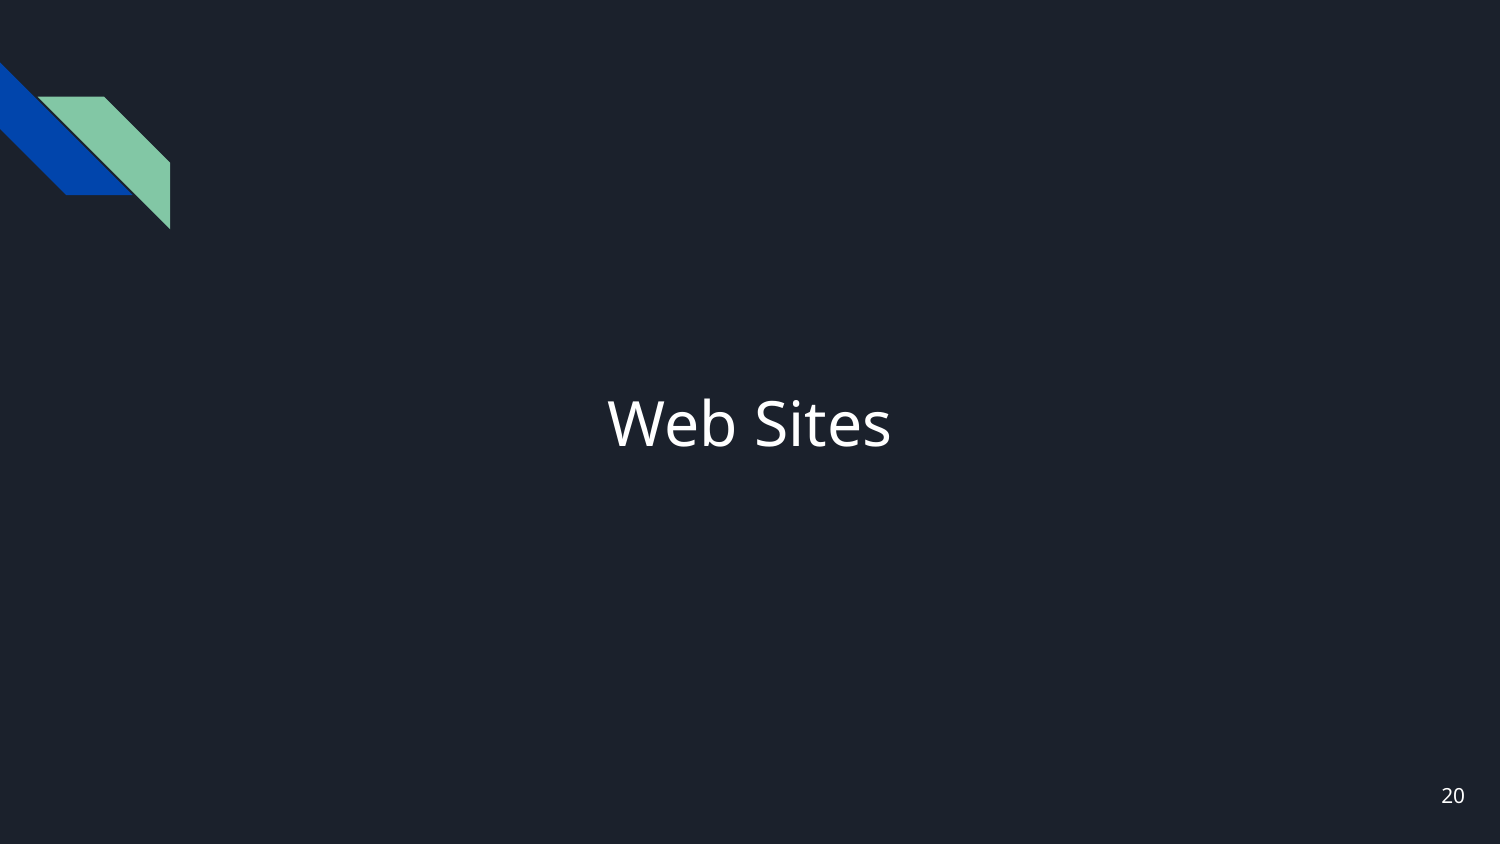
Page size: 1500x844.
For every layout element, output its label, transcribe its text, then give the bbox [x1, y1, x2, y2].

title Web Sites [172, 346, 1328, 497]
slide_number ‹#› [1389, 764, 1480, 830]
